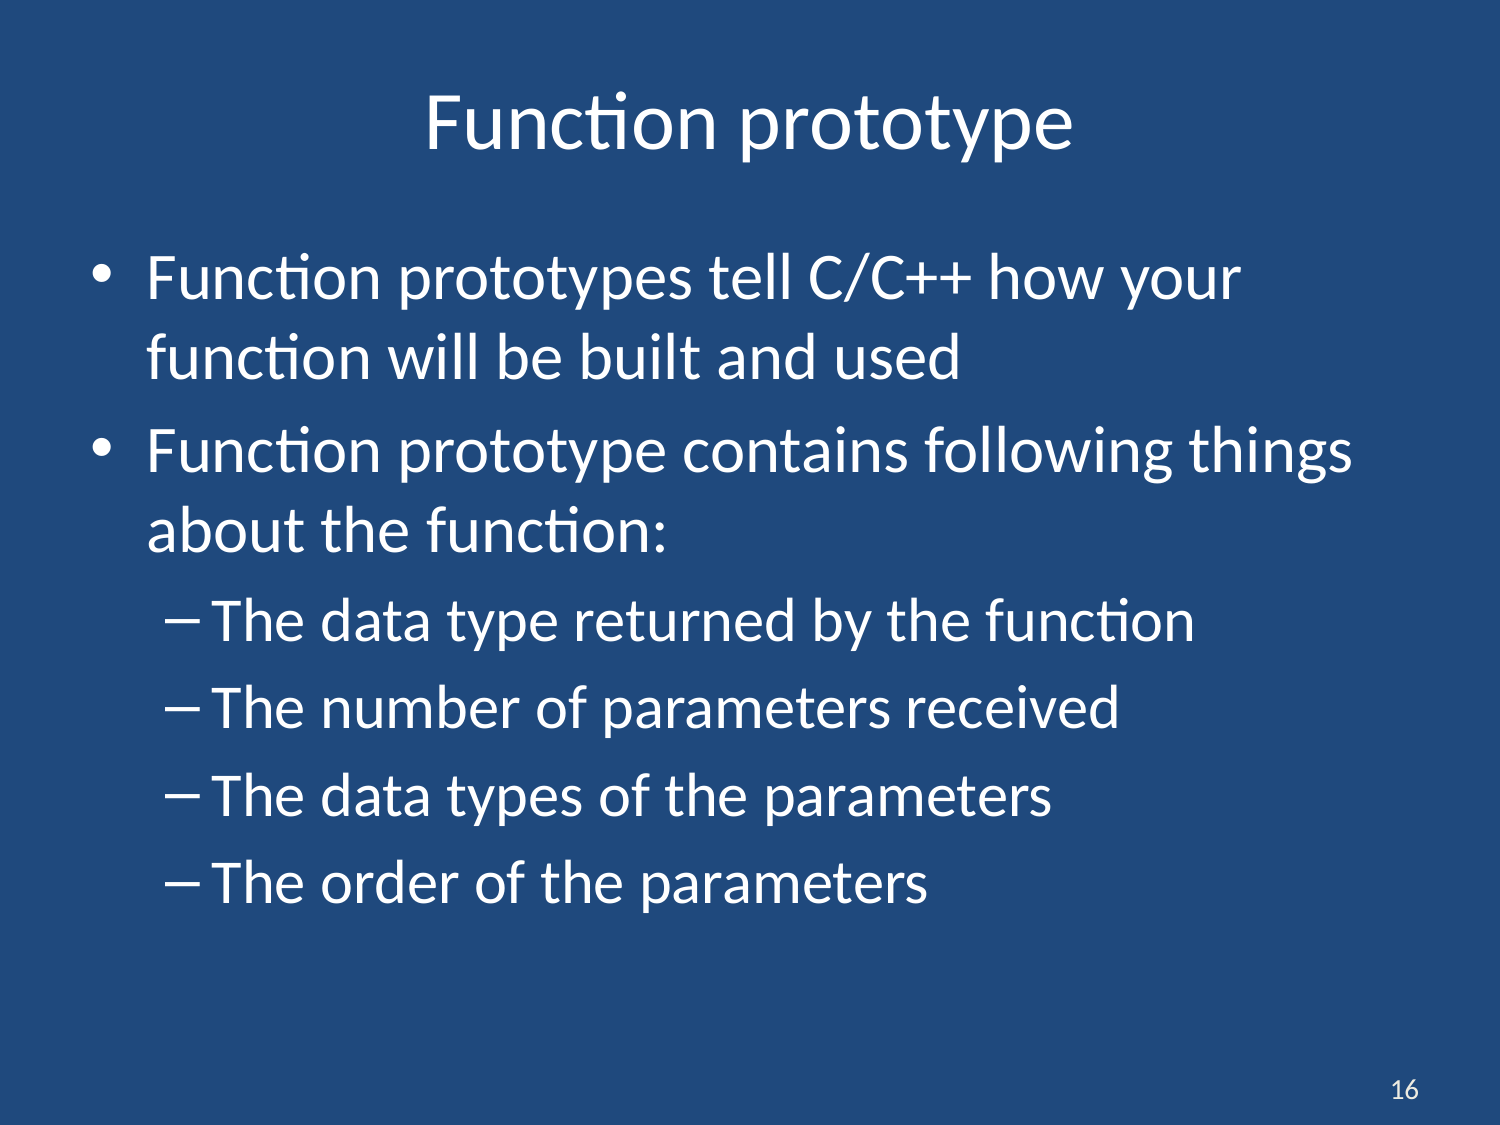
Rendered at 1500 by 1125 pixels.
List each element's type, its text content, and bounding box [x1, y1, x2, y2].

list Function prototypes tell C/C++ how your function will be built and used Function prototype contains following things about the function: The data type returned by the function The number of parameters received The data types of the parameters The order of the parameters [75, 224, 1425, 1005]
title Function prototype [75, 57, 1425, 175]
